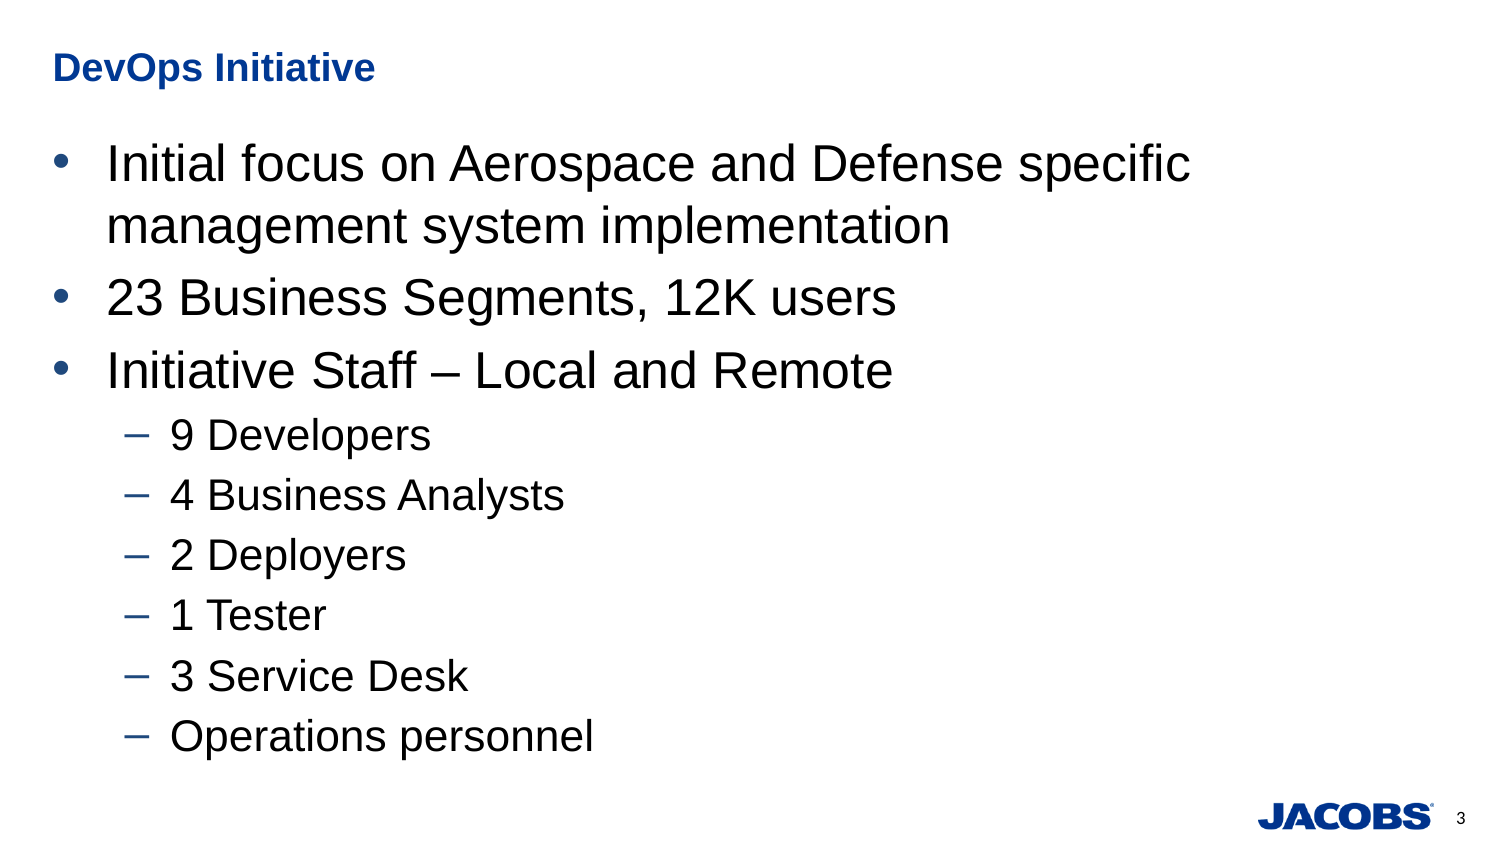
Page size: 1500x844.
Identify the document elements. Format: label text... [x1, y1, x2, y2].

slide_number 3 [1285, 790, 1481, 844]
list Initial focus on Aerospace and Defense specific management system implementation 23 Business Segments, 12K users Initiative Staff – Local and Remote 9 Developers 4 Business Analysts 2 Deployers 1 Tester 3 Service Desk Operations personnel [37, 121, 1425, 775]
title DevOps Initiative [37, 33, 1425, 97]
picture [1258, 802, 1285, 830]
